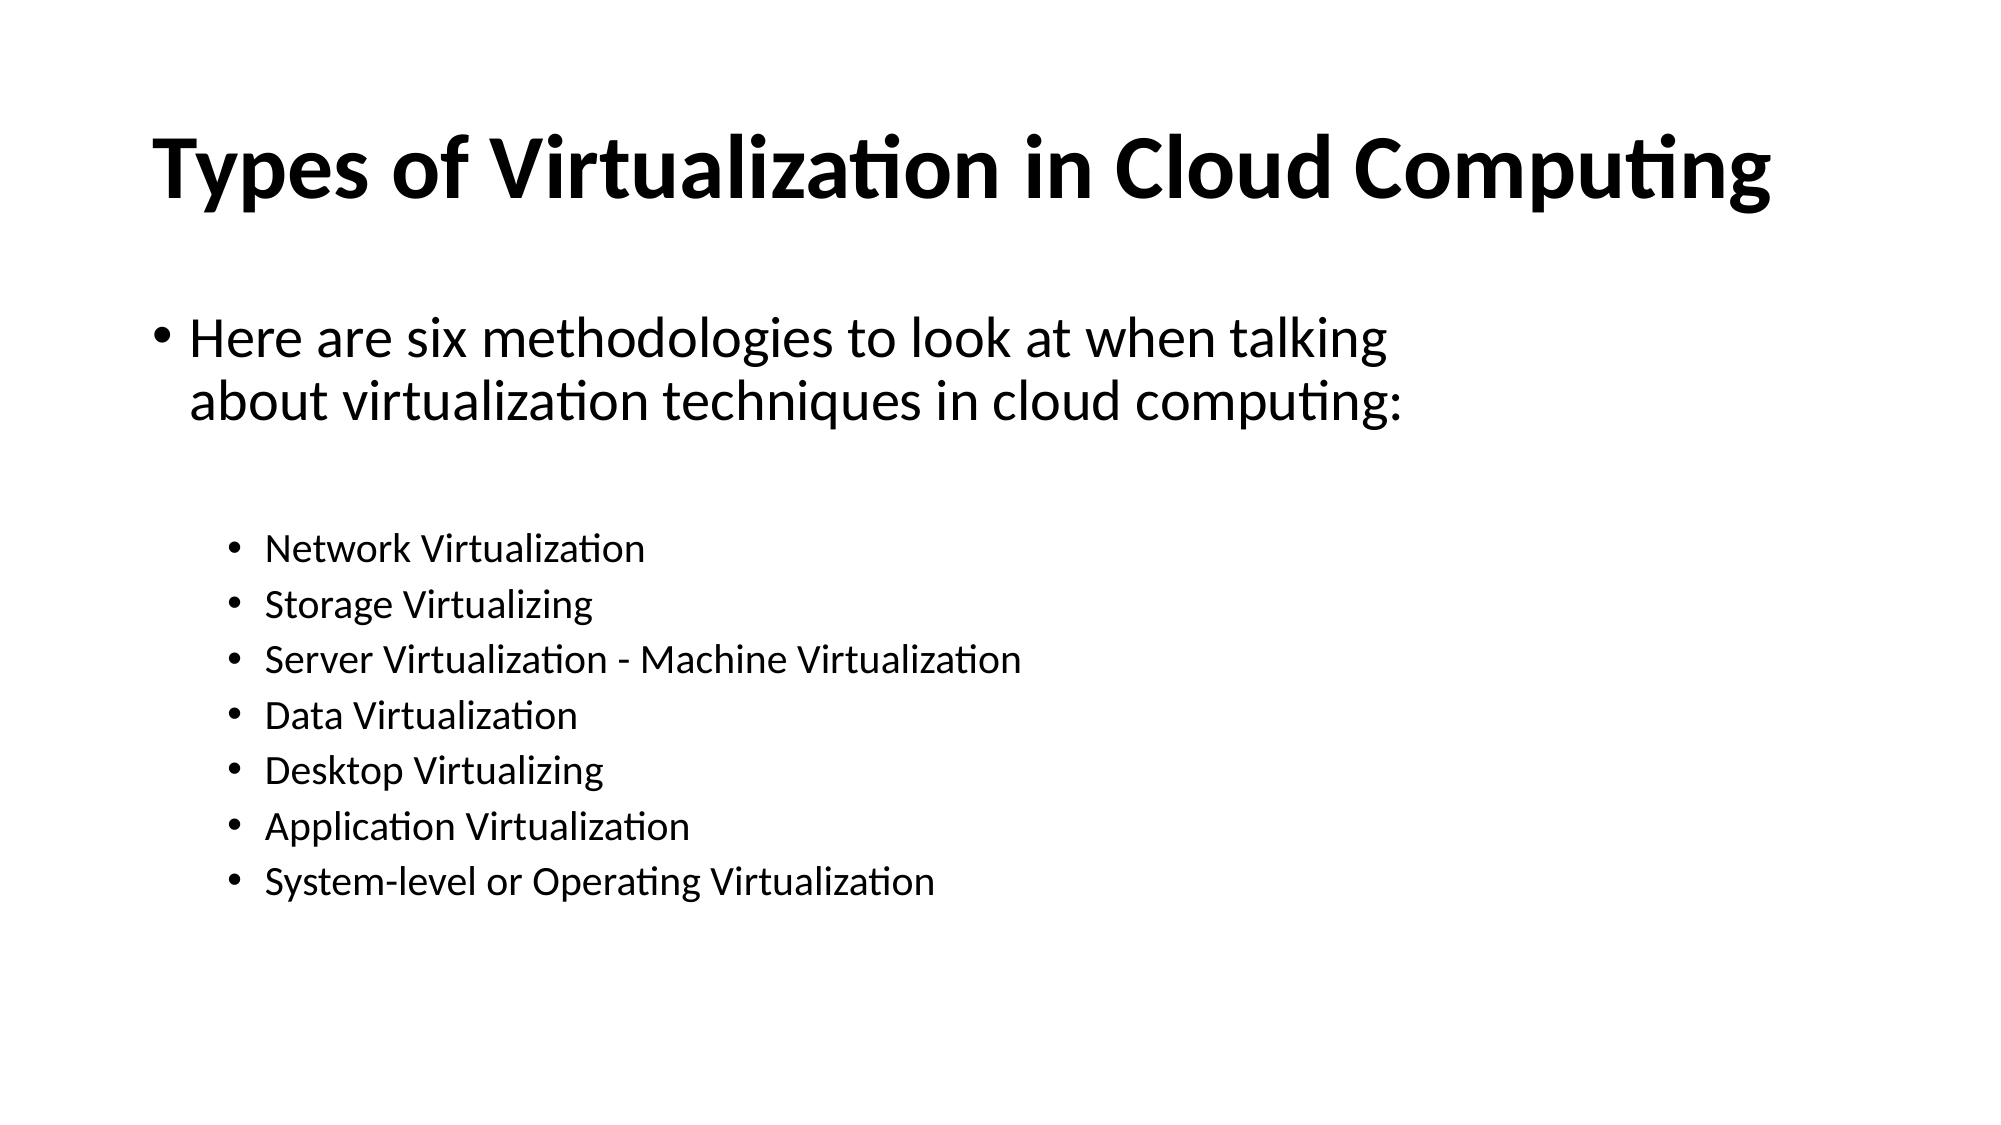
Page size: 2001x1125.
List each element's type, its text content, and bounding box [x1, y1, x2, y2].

list Here are six methodologies to look at when talking about virtualization techniques in cloud computing: Network Virtualization Storage Virtualizing Server Virtualization - Machine Virtualization Data Virtualization Desktop Virtualizing Application Virtualization System-level or Operating Virtualization [137, 299, 1863, 1014]
title Types of Virtualization in Cloud Computing [137, 59, 1863, 278]
